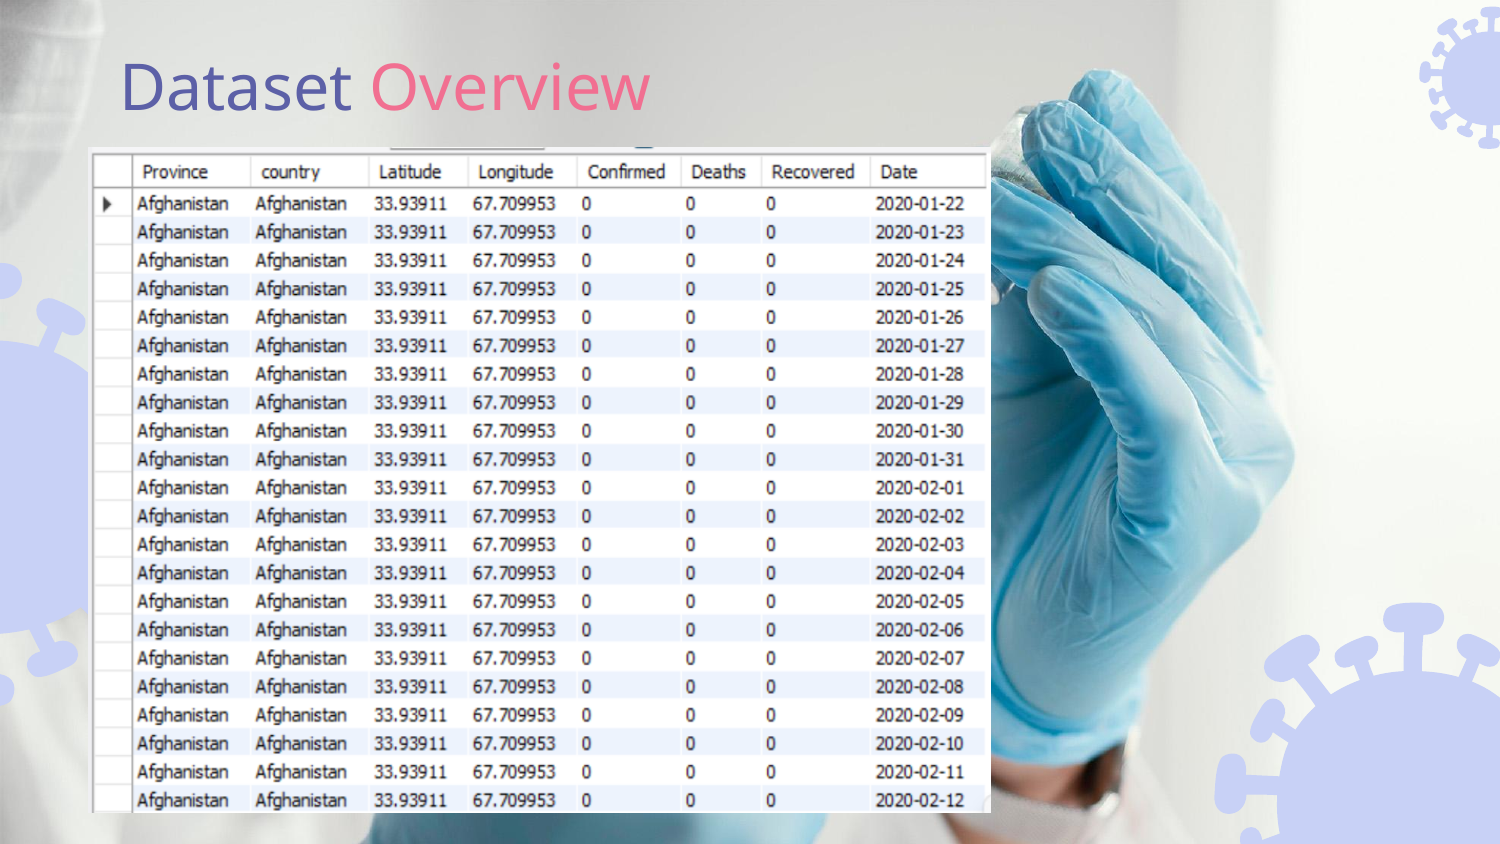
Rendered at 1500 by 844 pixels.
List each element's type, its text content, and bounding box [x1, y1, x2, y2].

title Dataset Overview [104, 30, 896, 145]
picture [1473, 661, 1500, 697]
picture [0, 0, 1500, 844]
picture [1495, 18, 1500, 31]
picture [1493, 125, 1500, 140]
